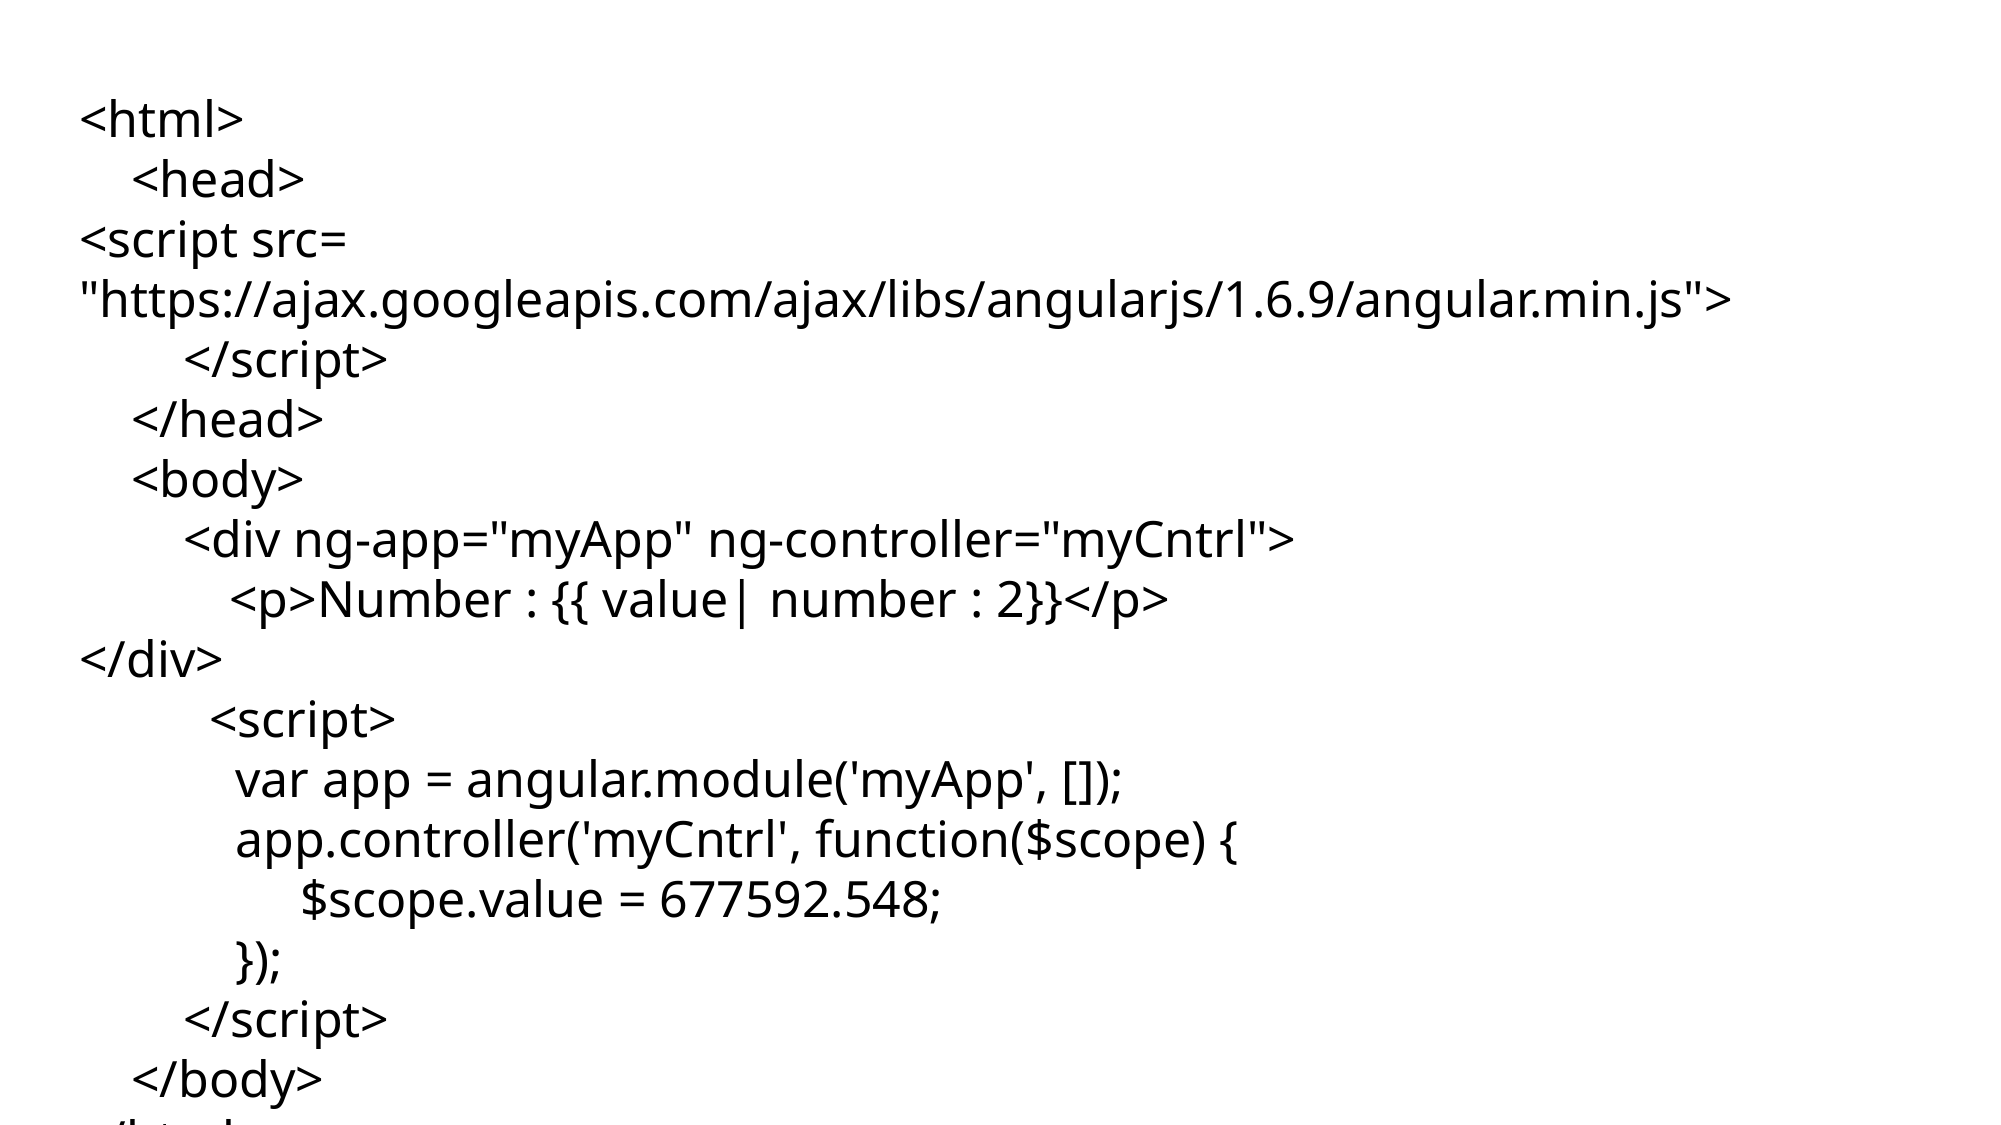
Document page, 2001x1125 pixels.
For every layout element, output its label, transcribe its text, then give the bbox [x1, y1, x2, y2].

text_box <html> <head> <script src= "https://ajax.googleapis.com/ajax/libs/angularjs/1.6.9/angular.min.js"> </script> </head> <body> <div ng-app="myApp" ng-controller="myCntrl"> <p>Number : {{ value| number : 2}}</p> </div> <script> var app = angular.module('myApp', []); app.controller('myCntrl', function($scope) { $scope.value = 677592.548; }); </script> </body> </html> [64, 79, 1936, 1125]
